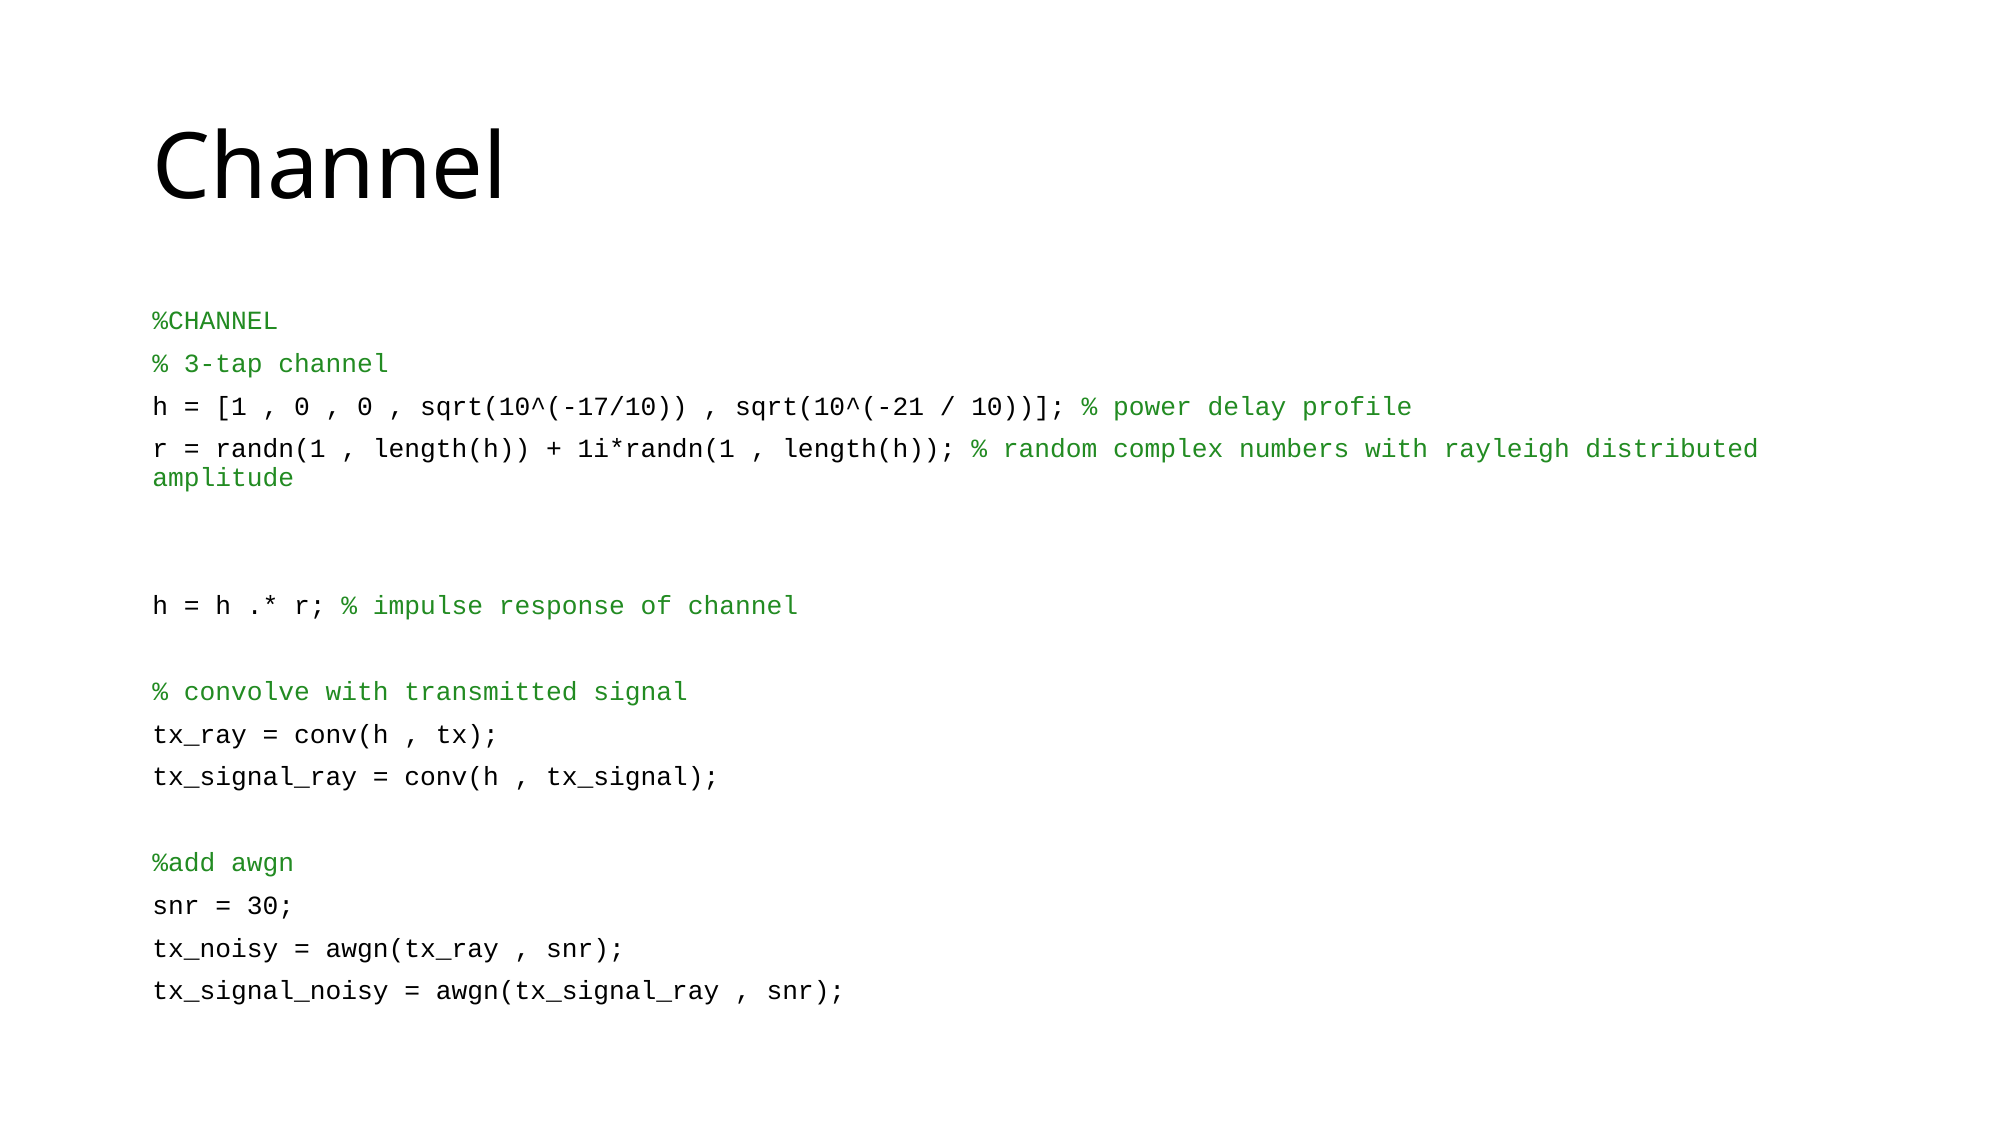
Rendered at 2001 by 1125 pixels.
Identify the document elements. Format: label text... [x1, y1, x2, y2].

list %CHANNEL % 3-tap channel h = [1 , 0 , 0 , sqrt(10^(-17/10)) , sqrt(10^(-21 / 10))]; % power delay profile r = randn(1 , length(h)) + 1i*randn(1 , length(h)); % random complex numbers with rayleigh distributed amplitude h = h .* r; % impulse response of channel % convolve with transmitted signal tx_ray = conv(h , tx); tx_signal_ray = conv(h , tx_signal); %add awgn snr = 30; tx_noisy = awgn(tx_ray , snr); tx_signal_noisy = awgn(tx_signal_ray , snr); [137, 299, 1863, 1014]
title Channel [137, 59, 1863, 278]
